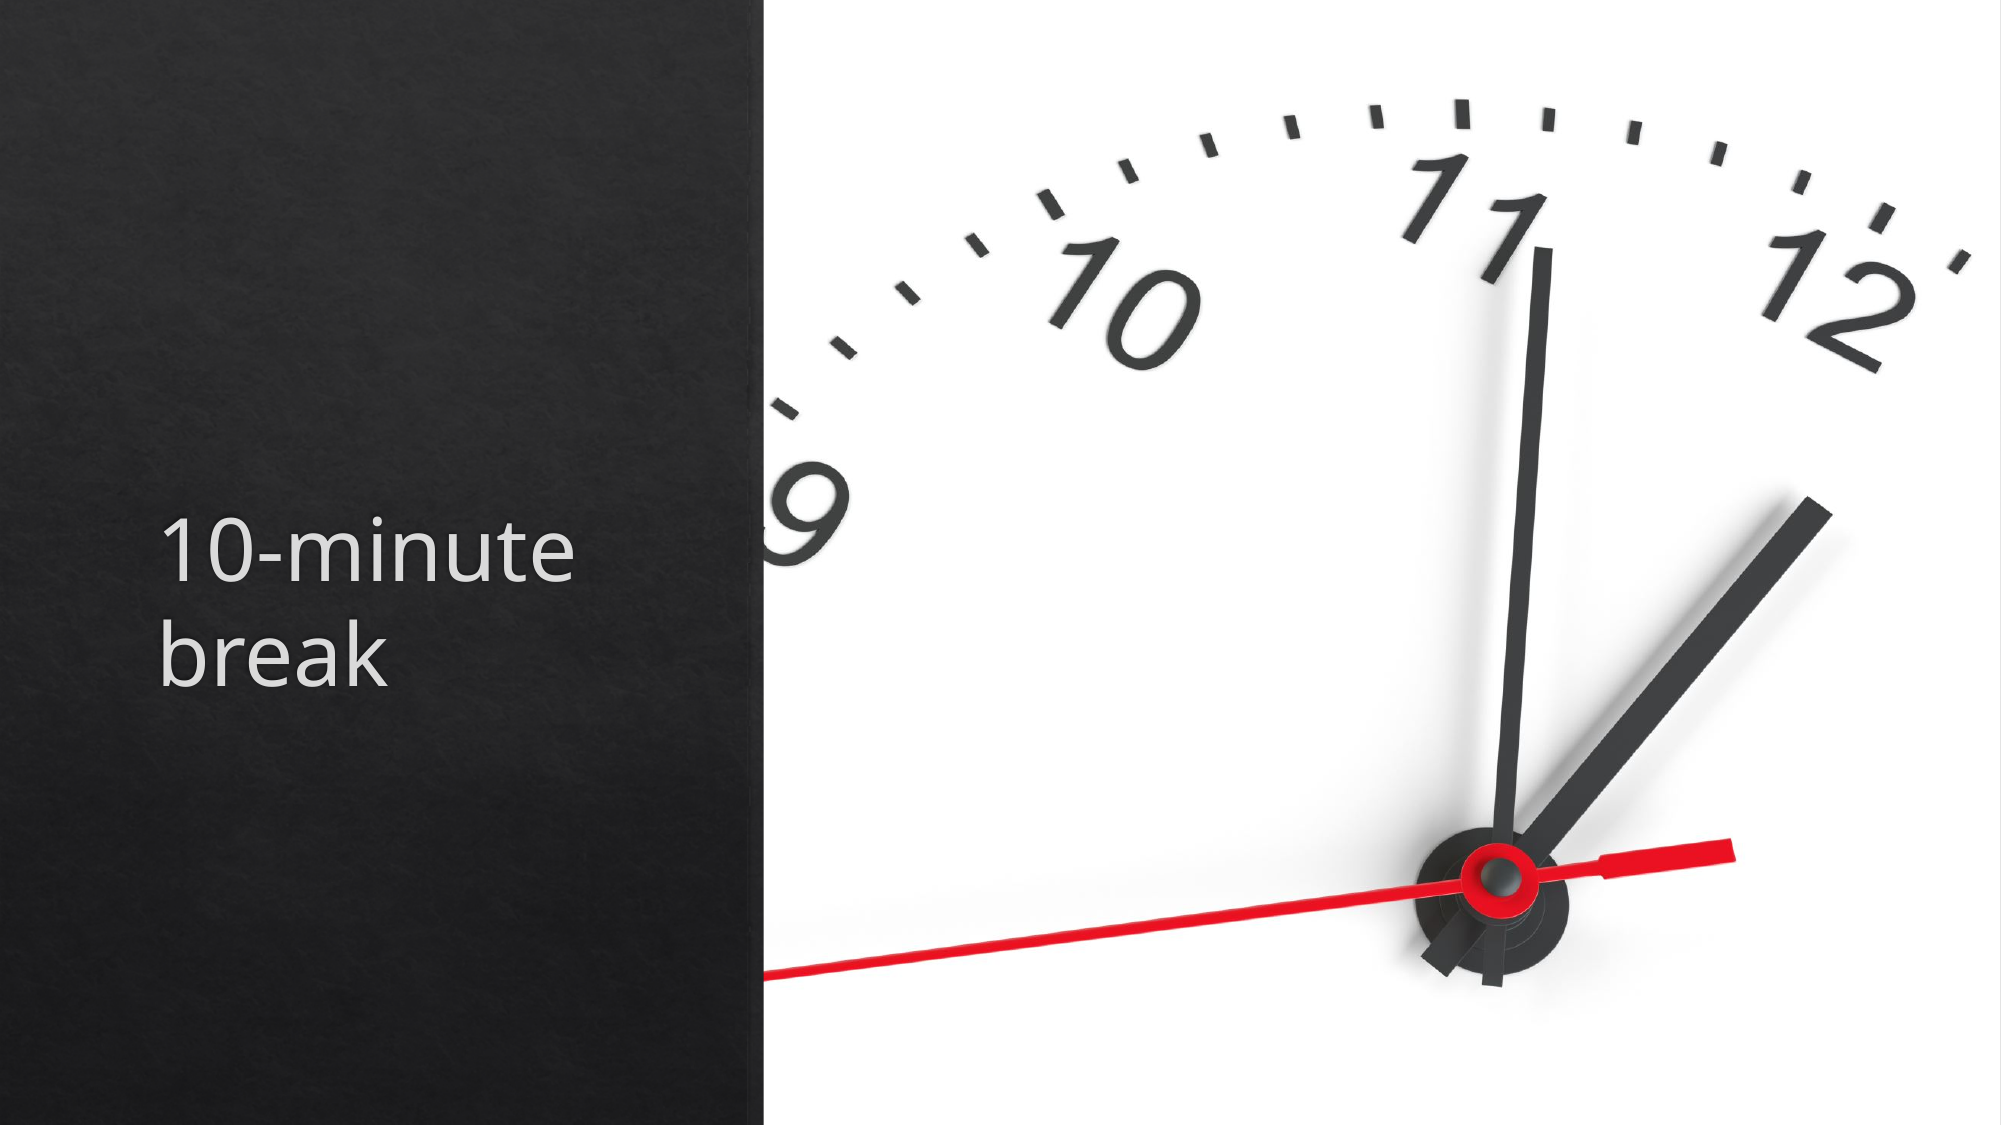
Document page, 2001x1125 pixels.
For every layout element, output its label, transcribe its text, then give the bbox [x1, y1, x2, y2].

picture [746, 0, 2000, 1125]
title 10-minute break [141, 137, 697, 712]
